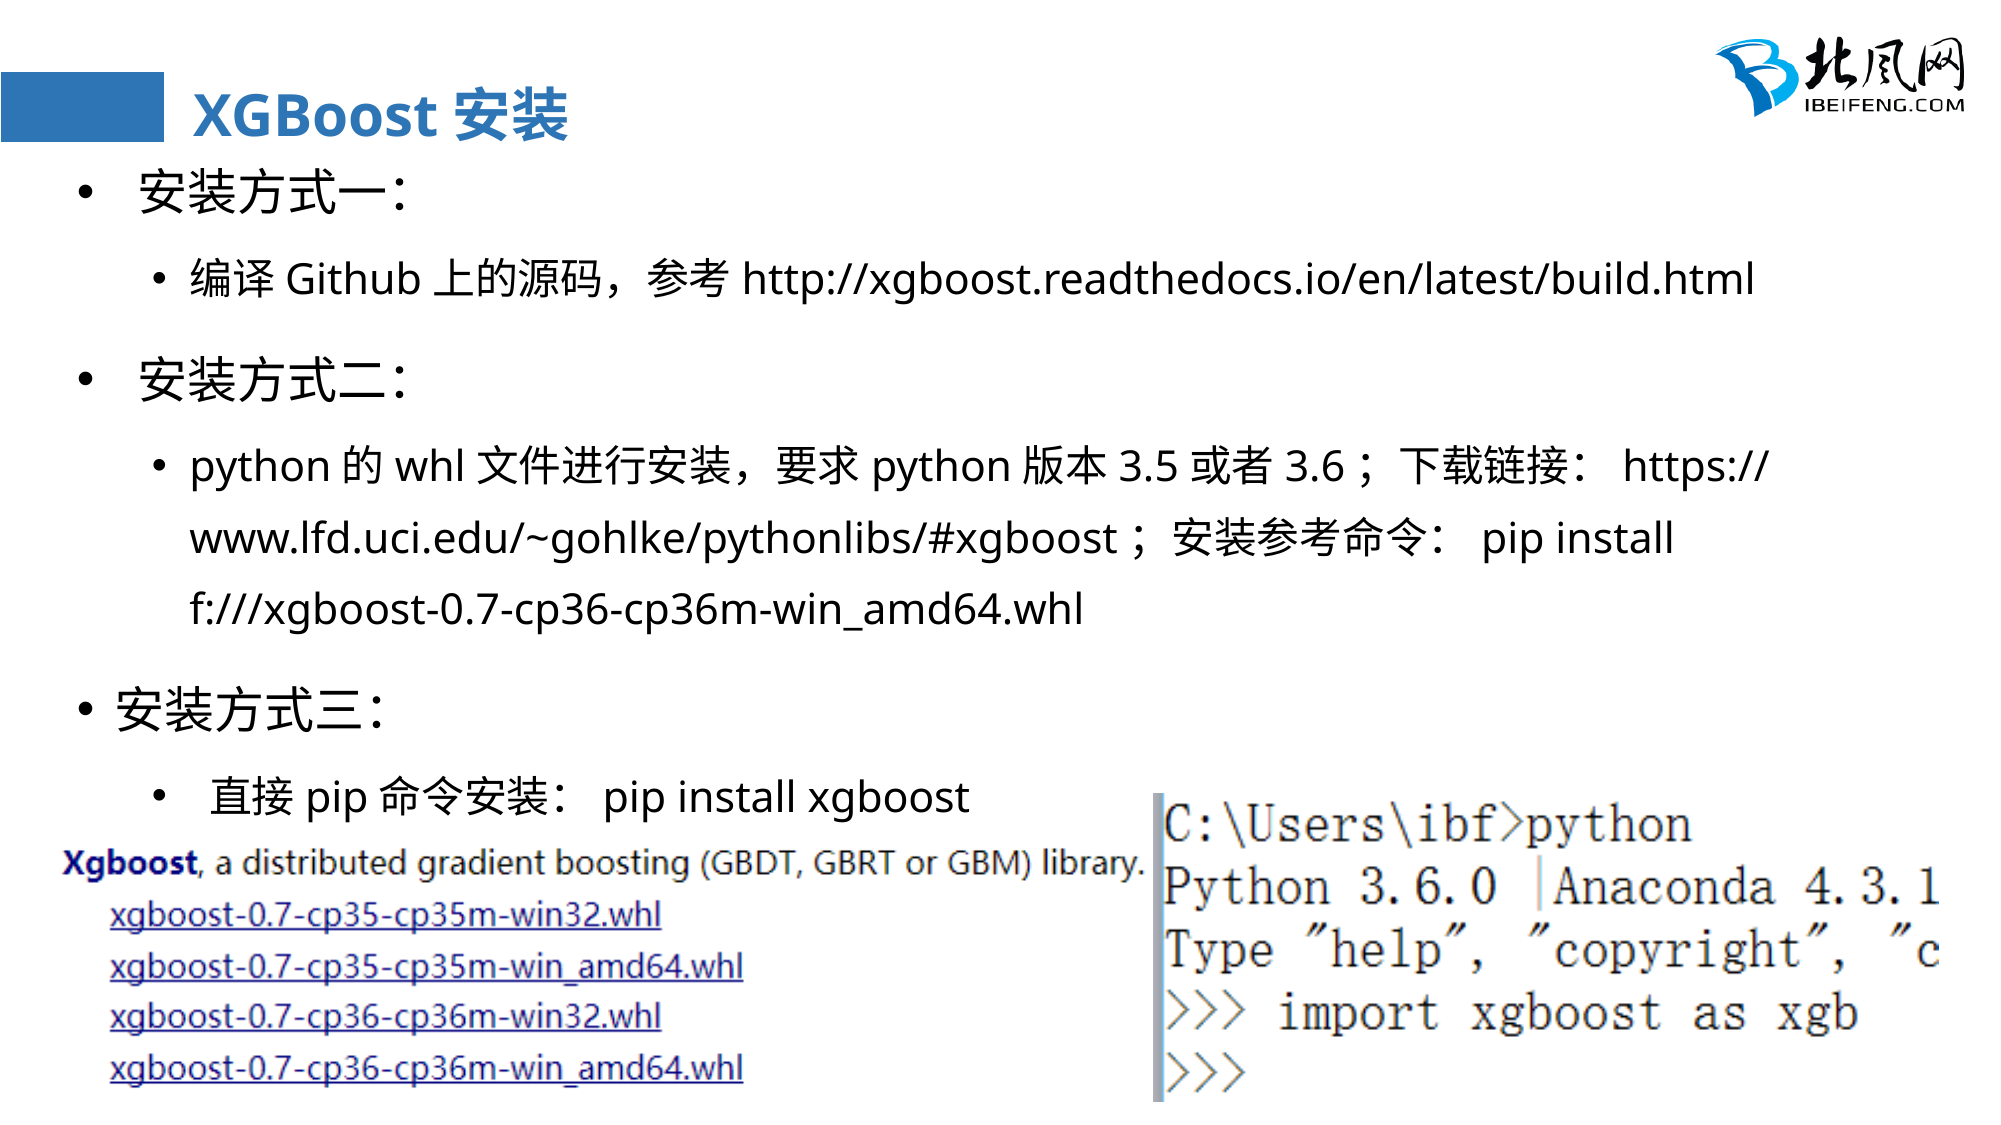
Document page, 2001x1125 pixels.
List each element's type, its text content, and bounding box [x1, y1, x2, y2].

list 安装方式一： 编译Github上的源码，参考http://xgboost.readthedocs.io/en/latest/build.html 安装方式二： python的whl文件进行安装，要求python版本3.5或者3.6；下载链接：https://www.lfd.uci.edu/~gohlke/pythonlibs/#xgboost；安装参考命令：pip install f:///xgboost-0.7-cp36-cp36m-win_amd64.whl 安装方式三： 直接pip命令安装：pip install xgboost [61, 129, 1863, 793]
title XGBoost安装 [178, 27, 1904, 208]
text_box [37, 793, 1939, 1102]
picture [1904, 27, 1974, 119]
